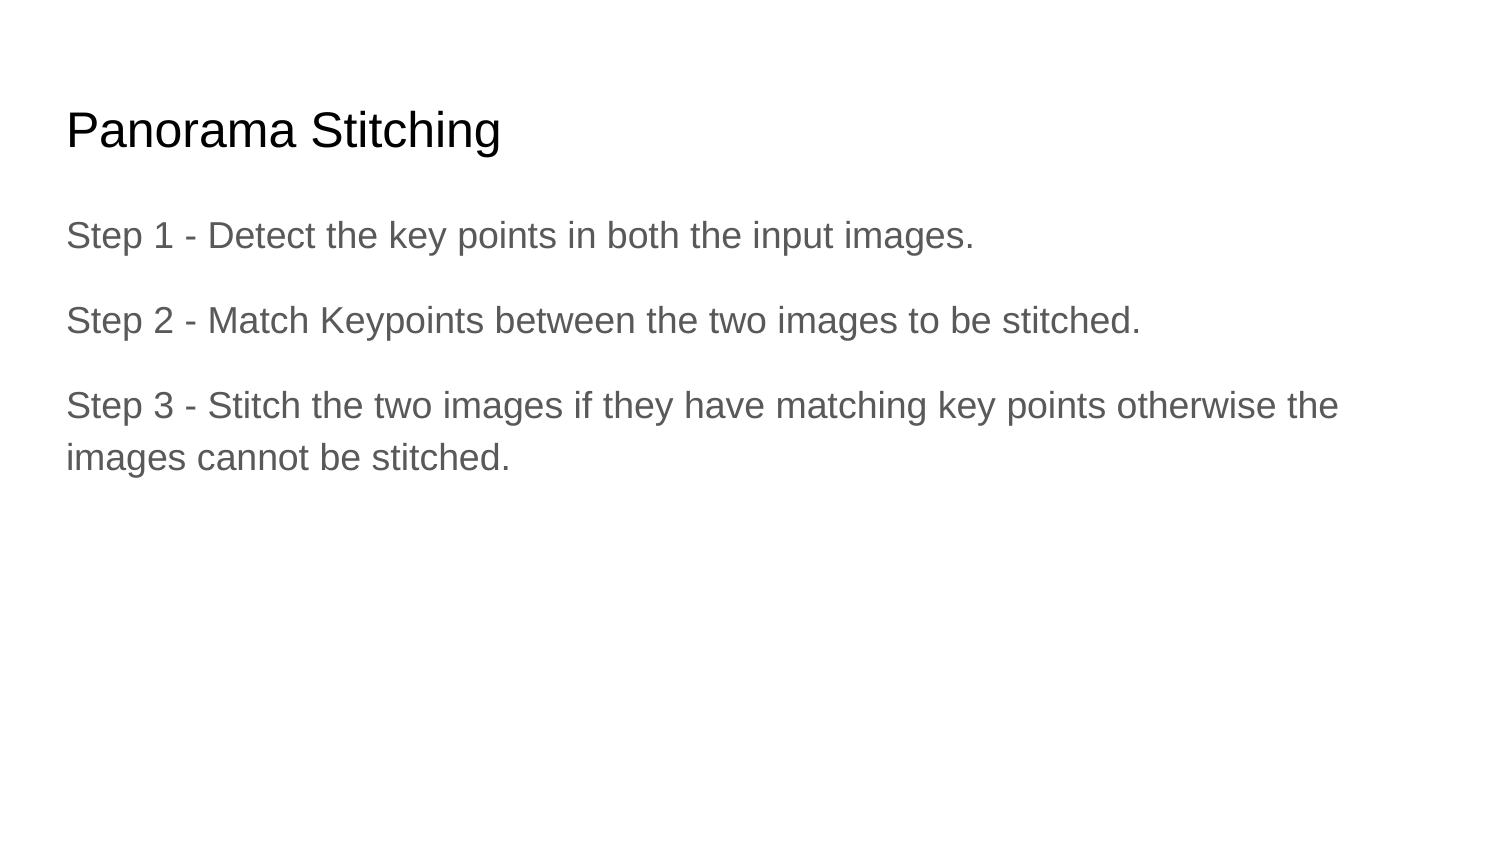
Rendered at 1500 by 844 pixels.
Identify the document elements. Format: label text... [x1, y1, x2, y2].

title Panorama Stitching [51, 72, 1449, 167]
list Step 1 - Detect the key points in both the input images. Step 2 - Match Keypoints between the two images to be stitched. Step 3 - Stitch the two images if they have matching key points otherwise the images cannot be stitched. [51, 189, 1449, 750]
